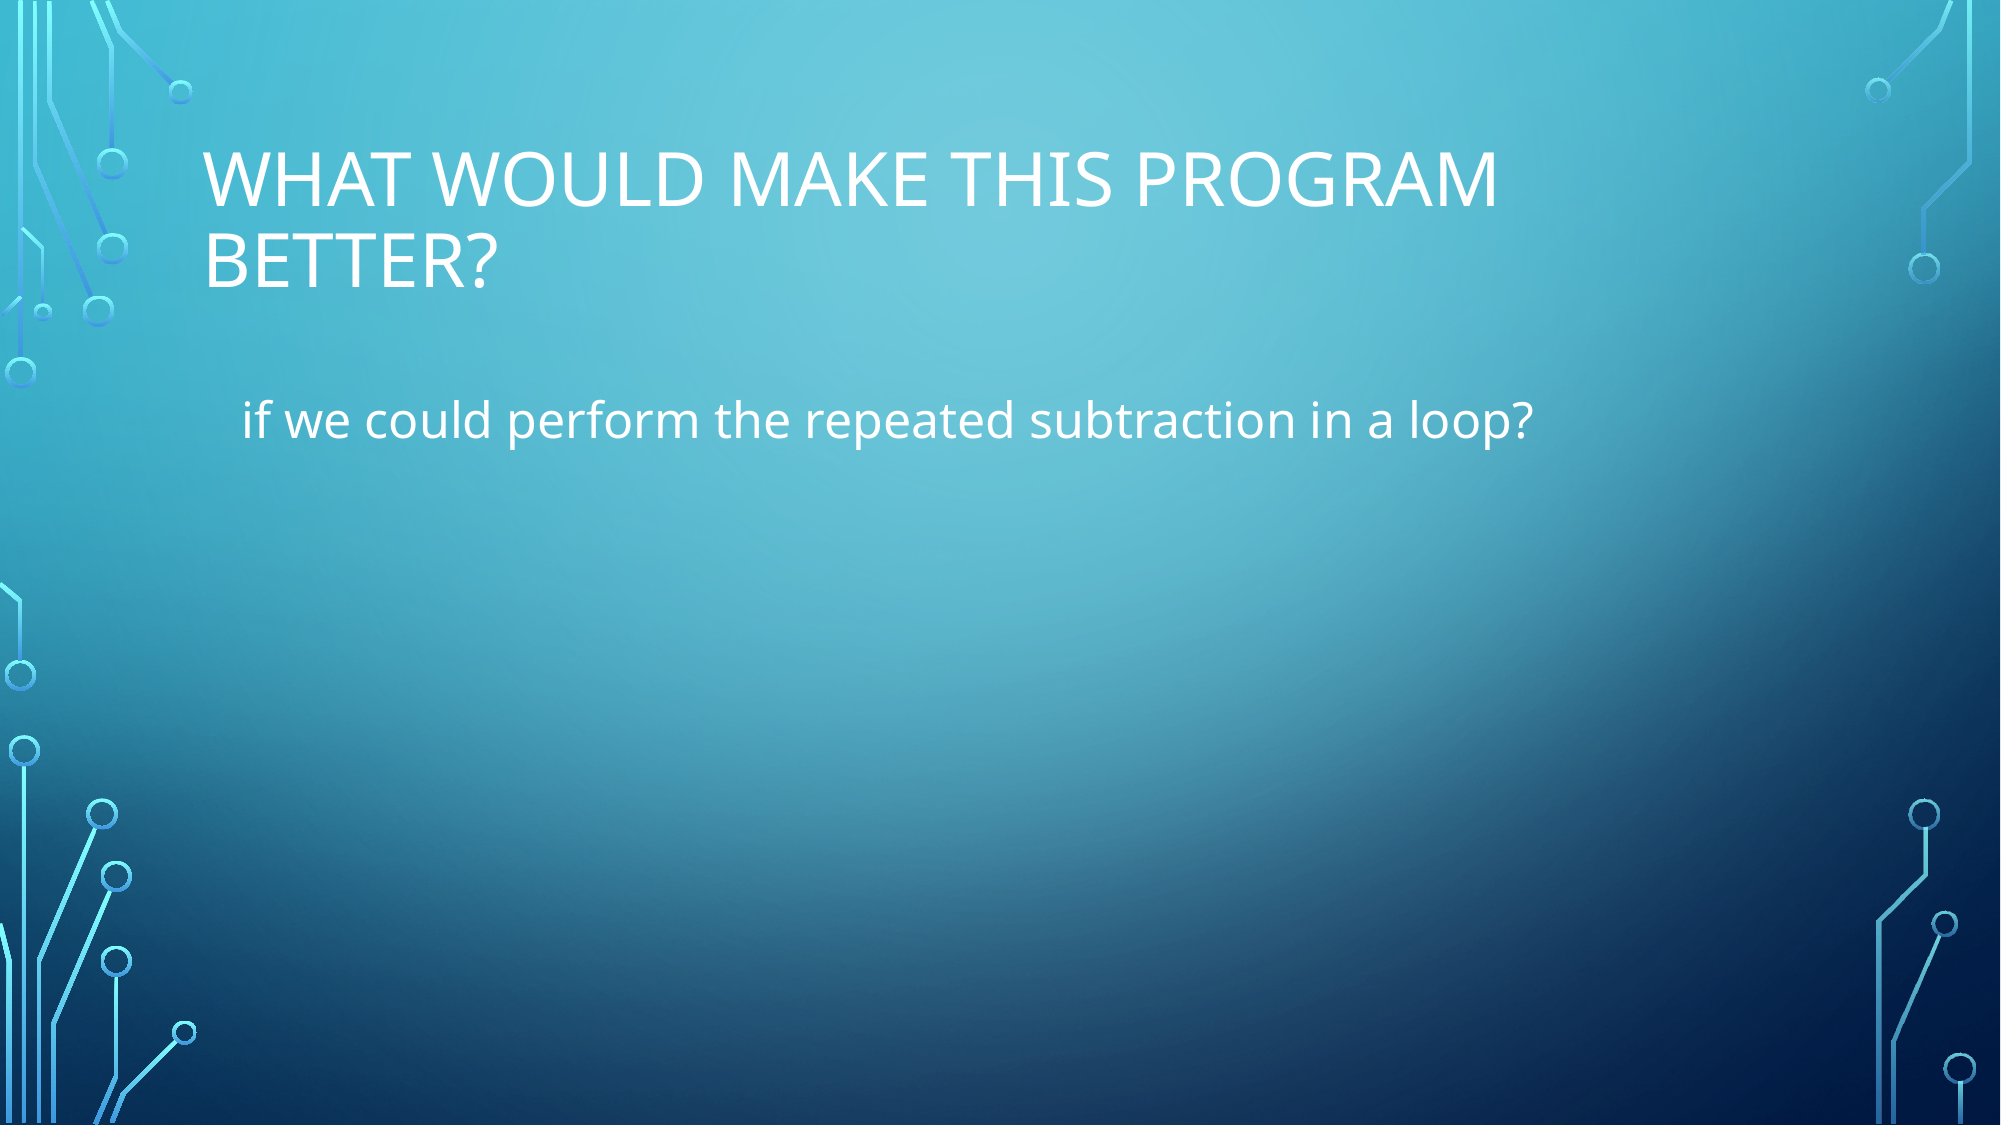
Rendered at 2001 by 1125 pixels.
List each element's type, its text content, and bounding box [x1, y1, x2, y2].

list if we could perform the repeated subtraction in a loop? [187, 369, 1813, 950]
title What would make this program better? [187, 101, 1813, 344]
